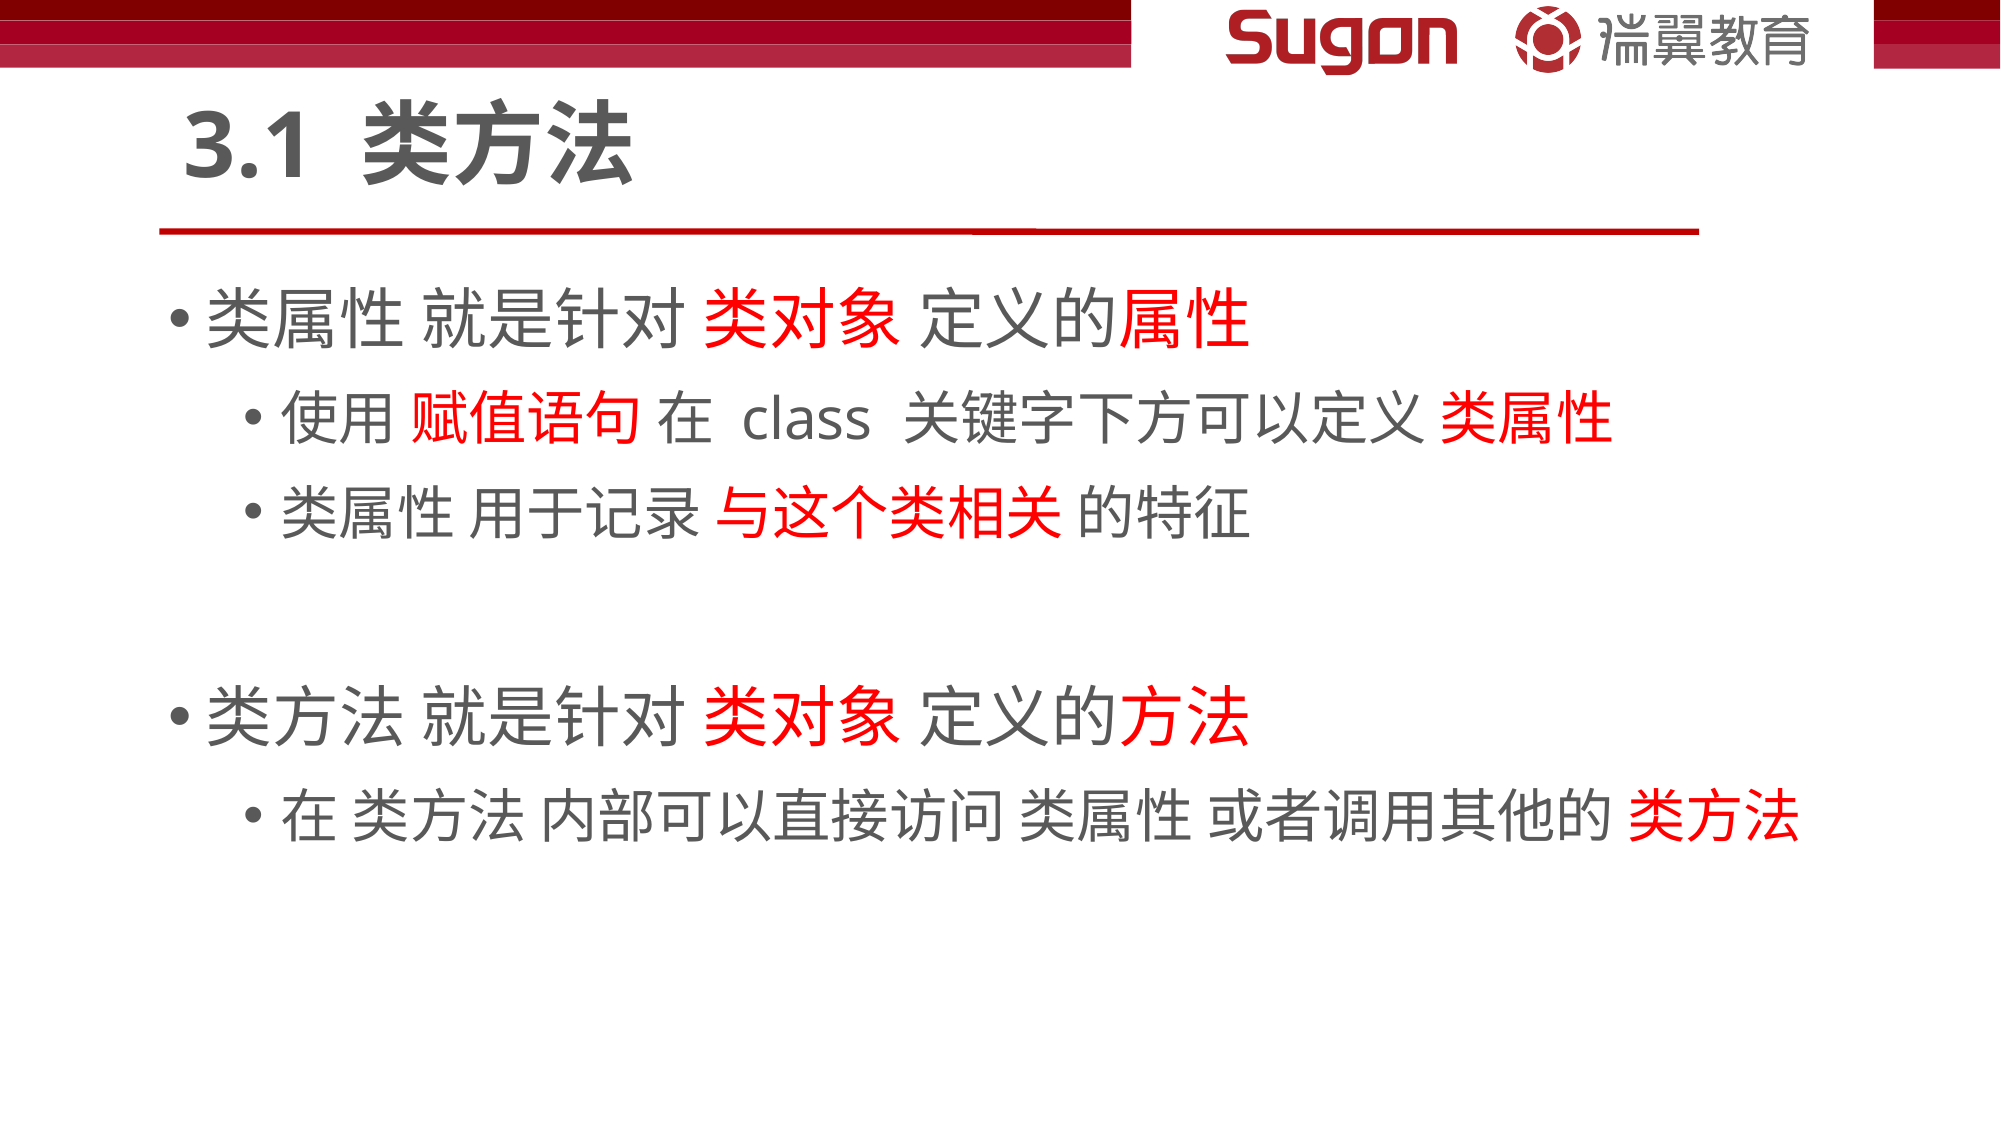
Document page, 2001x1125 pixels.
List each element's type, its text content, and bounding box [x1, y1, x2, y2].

picture [1194, 0, 1484, 91]
list 类属性 就是针对 类对象 定义的属性 使用 赋值语句 在 class 关键字下方可以定义 类属性 类属性 用于记录 与这个类相关 的特征 类方法 就是针对 类对象 定义的方法 在 类方法 内部可以直接访问 类属性 或者调用其他的 类方法 [153, 253, 1879, 1028]
picture [1515, 6, 1809, 73]
title 3.1 类方法 [169, 91, 1895, 214]
